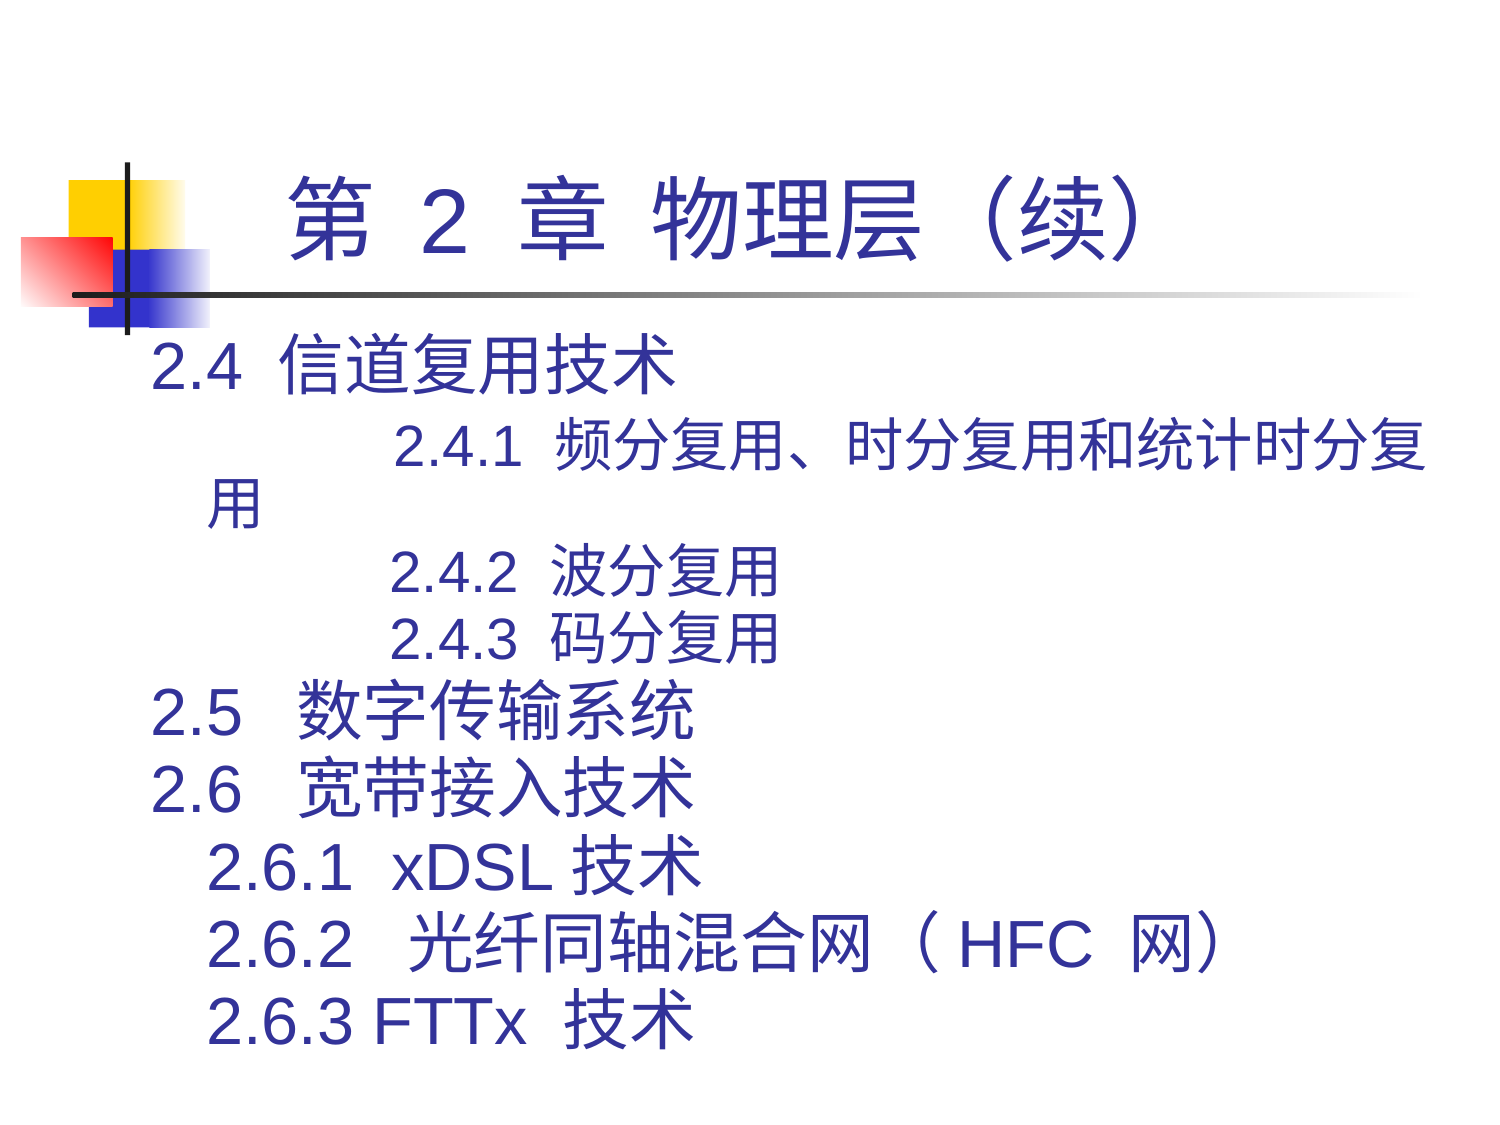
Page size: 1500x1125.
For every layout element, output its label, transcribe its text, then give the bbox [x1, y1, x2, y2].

list 2.4 信道复用技术 2.4.1 频分复用、时分复用和统计时分复用 2.4.2 波分复用 2.4.3 码分复用 2.5 数字传输系统 2.6 宽带接入技术 2.6.1 xDSL技术 2.6.2 光纤同轴混合网（HFC 网） 2.6.3 FTTx 技术 [135, 331, 1469, 1083]
title 第 2 章 物理层（续） [180, 152, 1306, 279]
